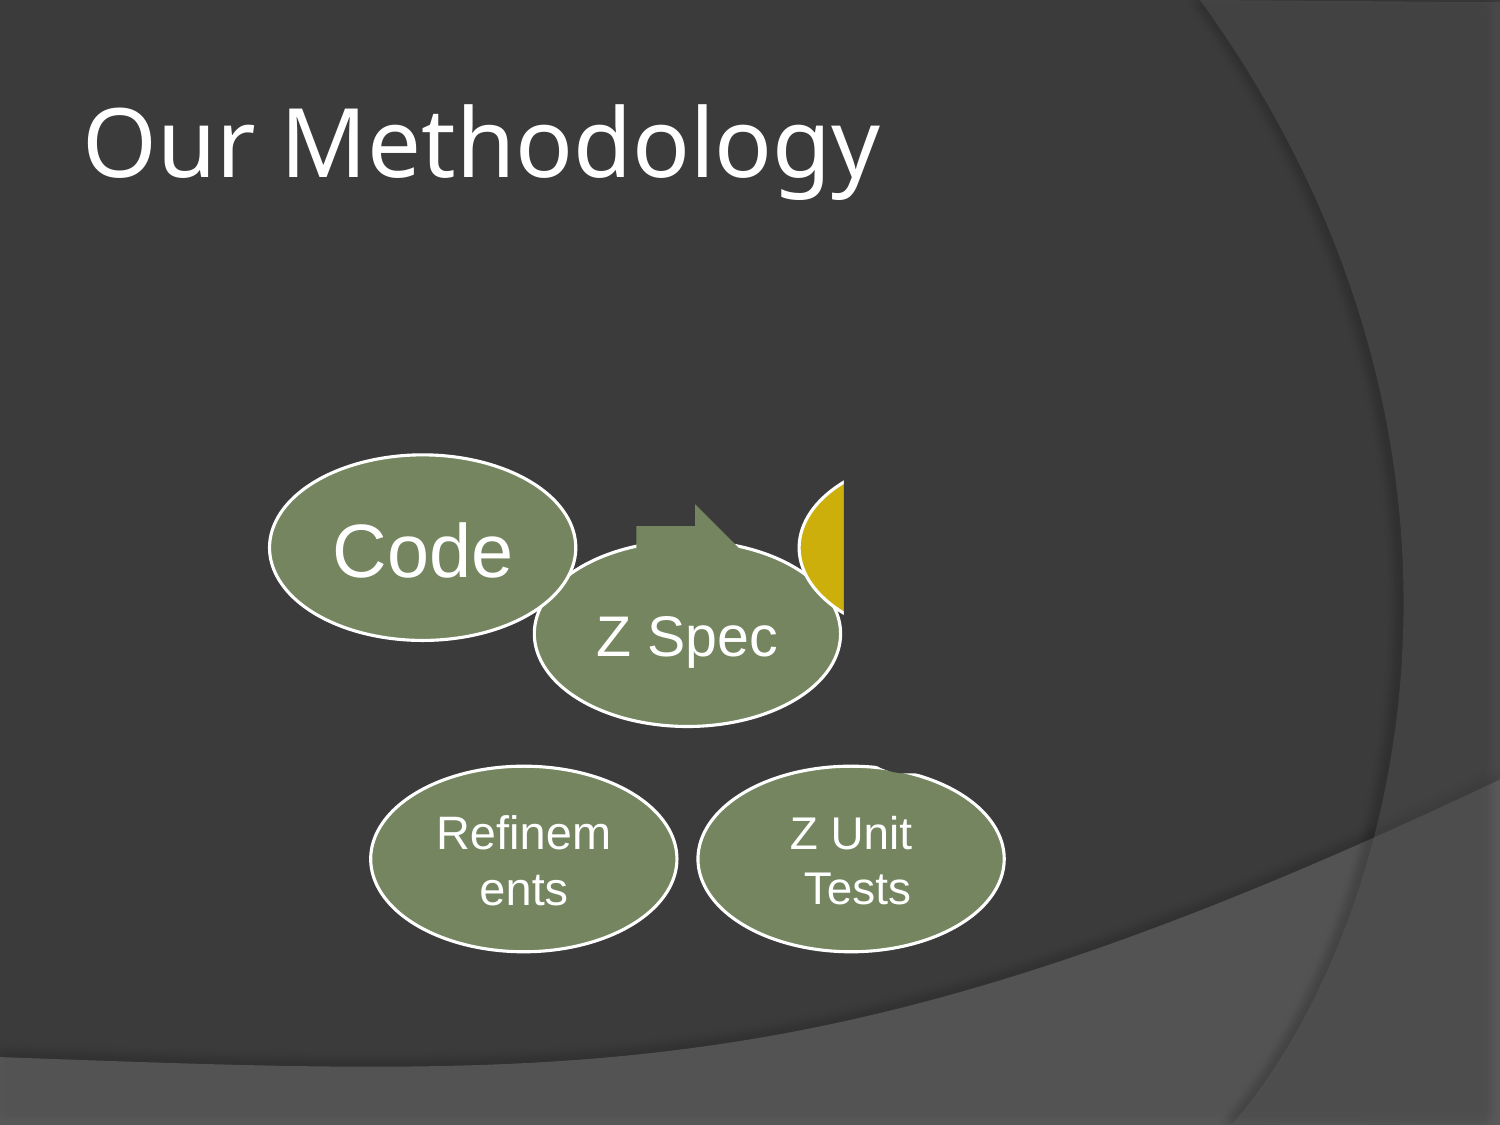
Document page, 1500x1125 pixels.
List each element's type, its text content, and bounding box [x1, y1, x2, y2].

title Our Methodology [75, 45, 1300, 233]
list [74, 262, 1301, 1006]
